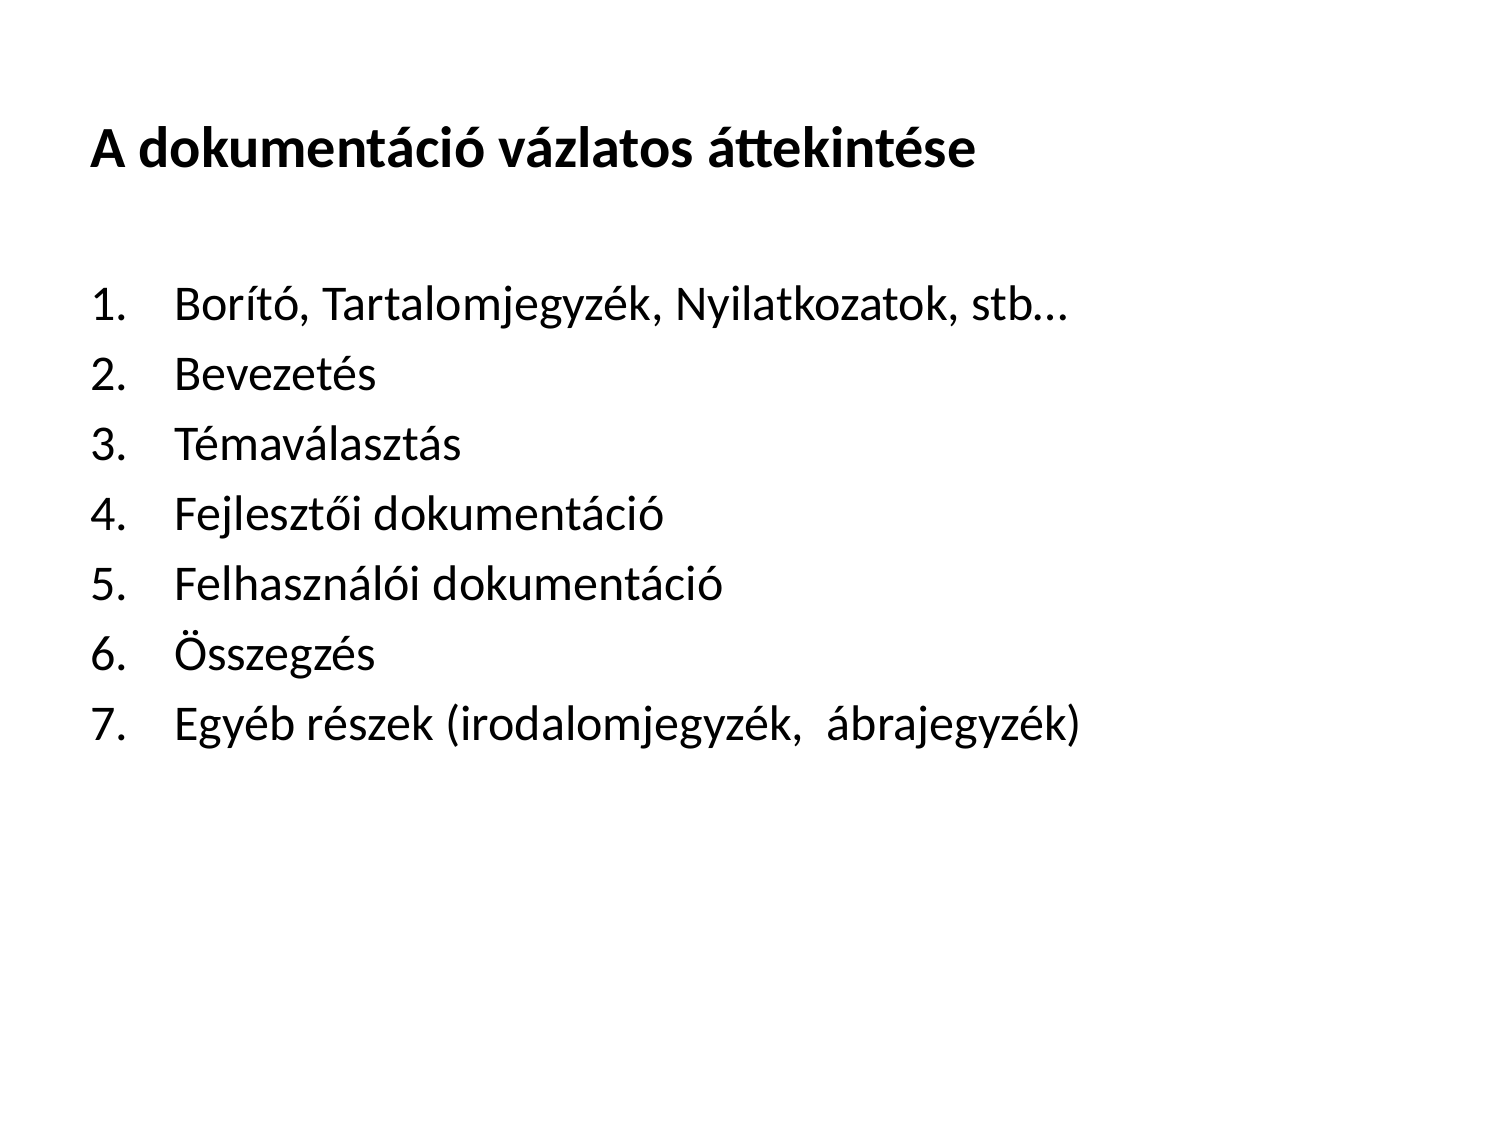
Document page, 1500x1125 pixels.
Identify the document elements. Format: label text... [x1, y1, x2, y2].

list A dokumentáció vázlatos áttekintése Borító, Tartalomjegyzék, Nyilatkozatok, stb… Bevezetés Témaválasztás Fejlesztői dokumentáció Felhasználói dokumentáció Összegzés Egyéb részek (irodalomjegyzék, ábrajegyzék) [75, 101, 1425, 1005]
